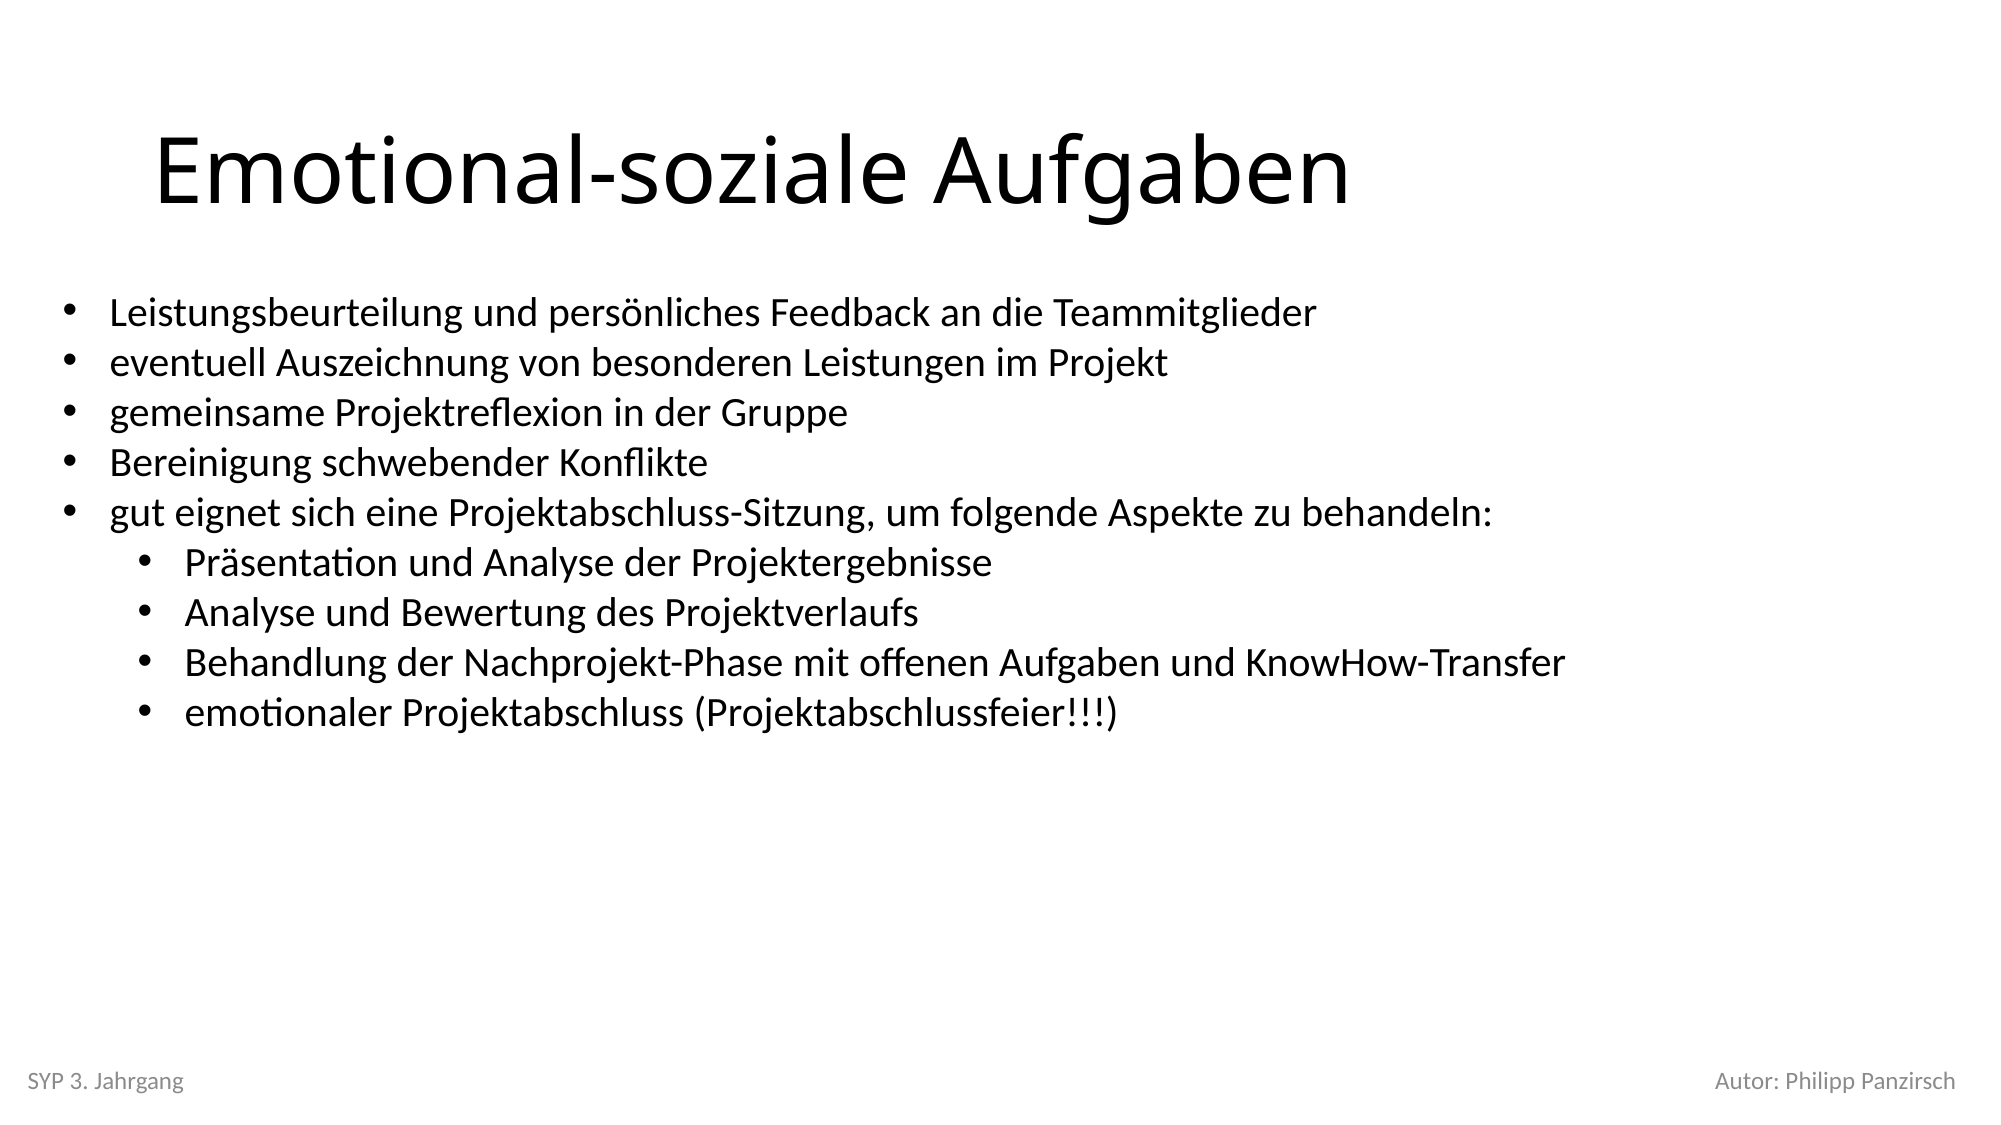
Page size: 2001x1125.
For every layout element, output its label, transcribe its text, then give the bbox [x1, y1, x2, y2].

title Emotional-soziale Aufgaben [137, 65, 1863, 277]
footer SYP 3. Jahrgang [12, 1049, 688, 1110]
text_box Leistungsbeurteilung und persönliches Feedback an die Teammitglieder eventuell Auszeichnung von besonderen Leistungen im Projekt gemeinsame Projektreflexion in der Gruppe Bereinigung schwebender Konflikte gut eignet sich eine Projektabschluss-Sitzung, um folgende Aspekte zu behandeln: Präsentation und Analyse der Projektergebnisse Analyse und Bewertung des Projektverlaufs Behandlung der Nachprojekt-Phase mit offenen Aufgaben und KnowHow-Transfer emotionaler Projektabschluss (Projektabschlussfeier!!!) [47, 277, 1952, 843]
text_box Autor: Philipp Panzirsch [1296, 1049, 1972, 1110]
